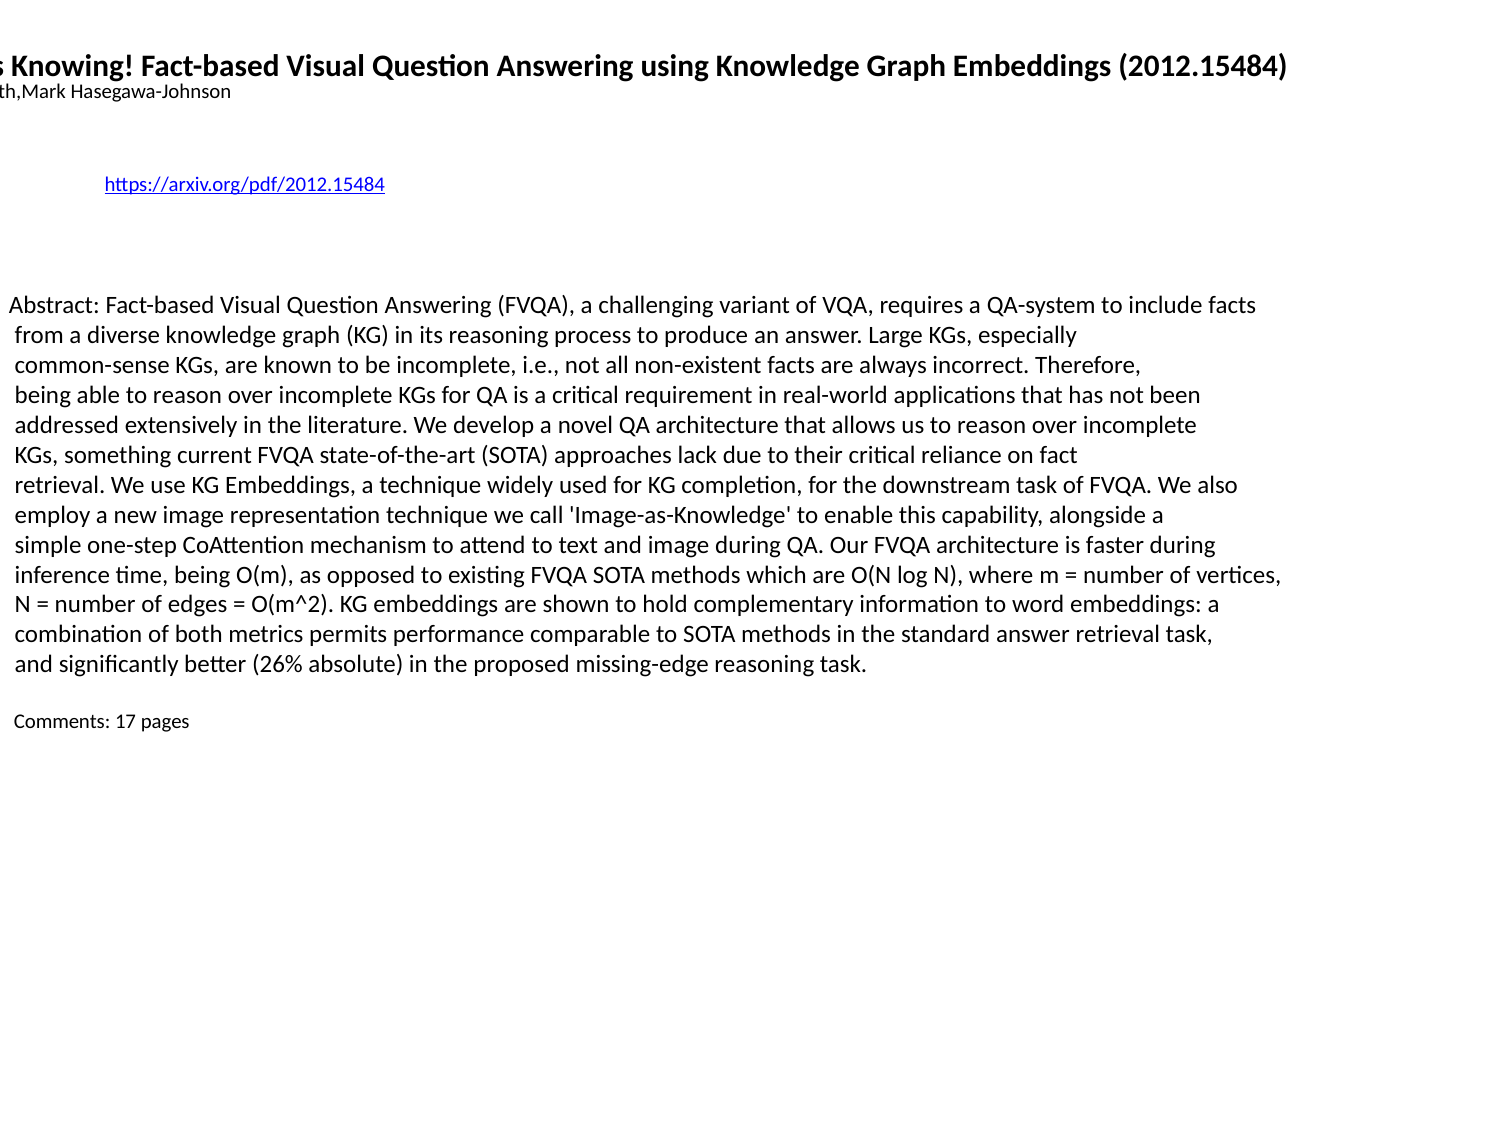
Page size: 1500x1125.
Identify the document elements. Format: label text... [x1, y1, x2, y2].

text_box Abstract: Fact-based Visual Question Answering (FVQA), a challenging variant of VQA, requires a QA-system to include facts from a diverse knowledge graph (KG) in its reasoning process to produce an answer. Large KGs, especially common-sense KGs, are known to be incomplete, i.e., not all non-existent facts are always incorrect. Therefore, being able to reason over incomplete KGs for QA is a critical requirement in real-world applications that has not been addressed extensively in the literature. We develop a novel QA architecture that allows us to reason over incomplete KGs, something current FVQA state-of-the-art (SOTA) approaches lack due to their critical reliance on fact retrieval. We use KG Embeddings, a technique widely used for KG completion, for the downstream task of FVQA. We also employ a new image representation technique we call 'Image-as-Knowledge' to enable this capability, alongside a simple one-step CoAttention mechanism to attend to text and image during QA. Our FVQA architecture is faster during inference time, being O(m), as opposed to existing FVQA SOTA methods which are O(N log N), where m = number of vertices, N = number of edges = O(m^2). KG embeddings are shown to hold complementary information to word embeddings: a combination of both metrics permits performance comparable to SOTA methods in the standard answer retrieval task, and significantly better (26% absolute) in the proposed missing-edge reasoning task. Comments: 17 pages [0, 236, 1305, 741]
text_box Seeing is Knowing! Fact-based Visual Question Answering using Knowledge Graph Embeddings (2012.15484) Kiran Ramnath,Mark Hasegawa-Johnson [0, 0, 1305, 110]
text_box https://arxiv.org/pdf/2012.15484 [89, 118, 401, 203]
